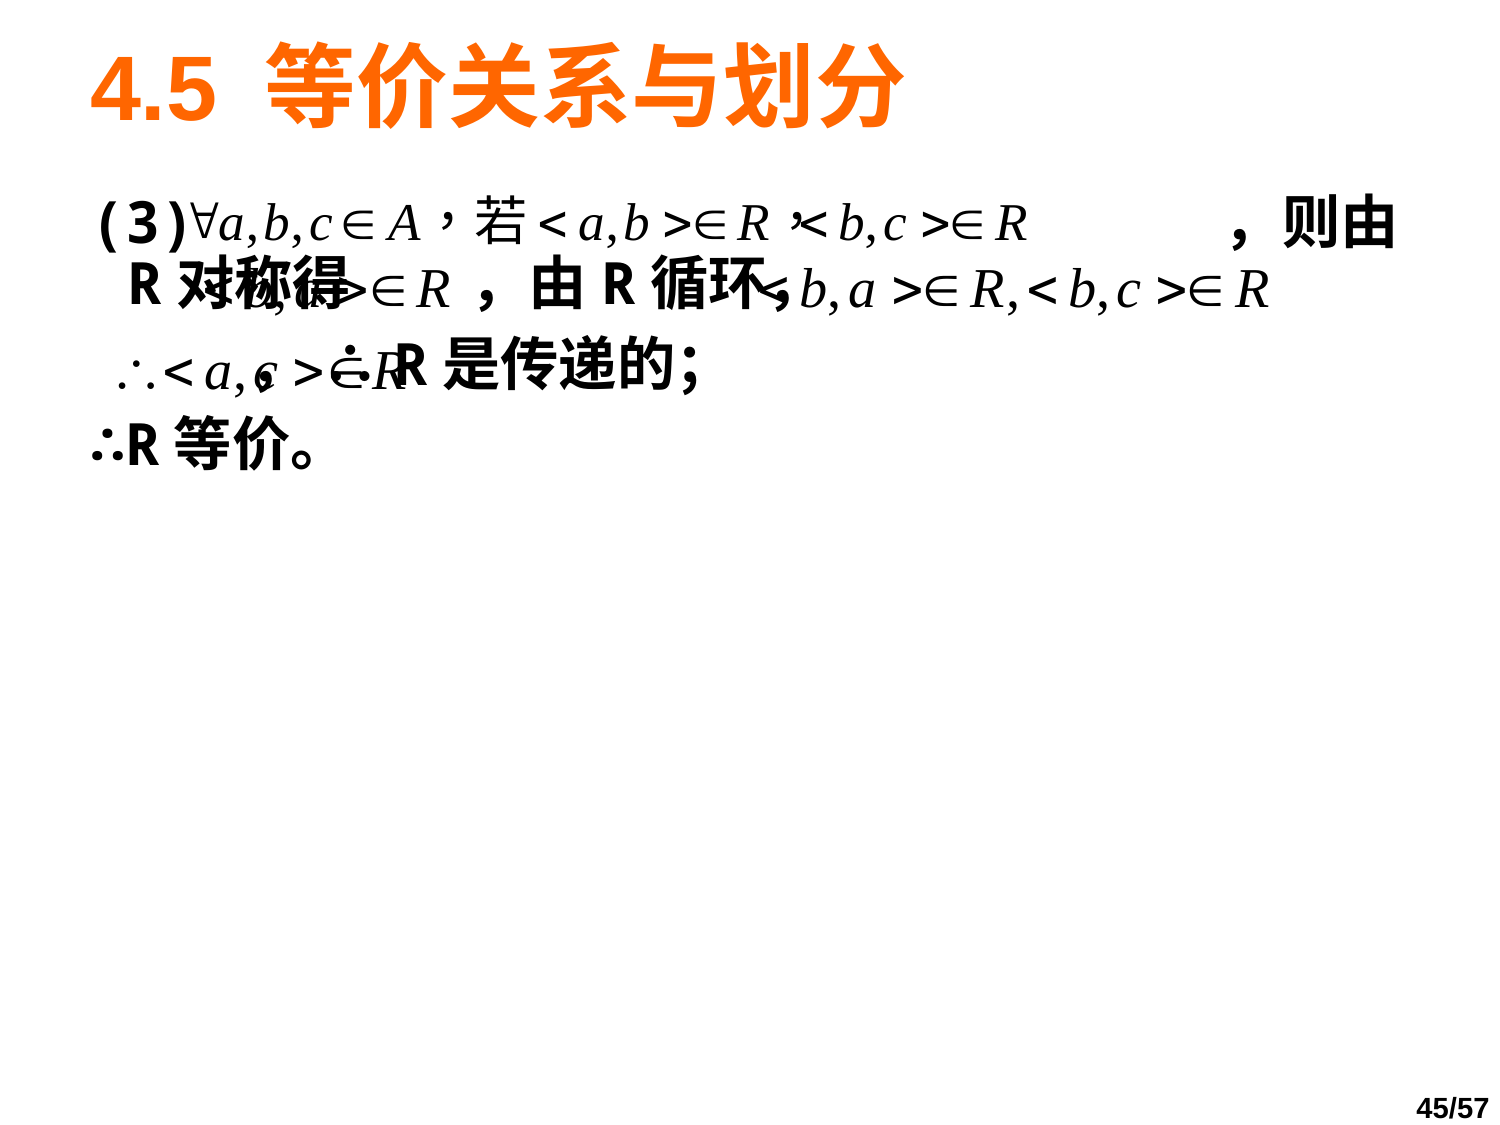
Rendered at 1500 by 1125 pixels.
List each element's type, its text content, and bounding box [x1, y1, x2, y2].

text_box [194, 255, 463, 332]
list (3) ，则由R对称得 ，由R循环， ， ∴R是传递的； ∴R等价。 [75, 187, 1425, 1088]
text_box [112, 337, 418, 413]
title 4.5 等价关系与划分 [74, 37, 1426, 143]
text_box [749, 255, 1280, 332]
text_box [174, 187, 1040, 263]
